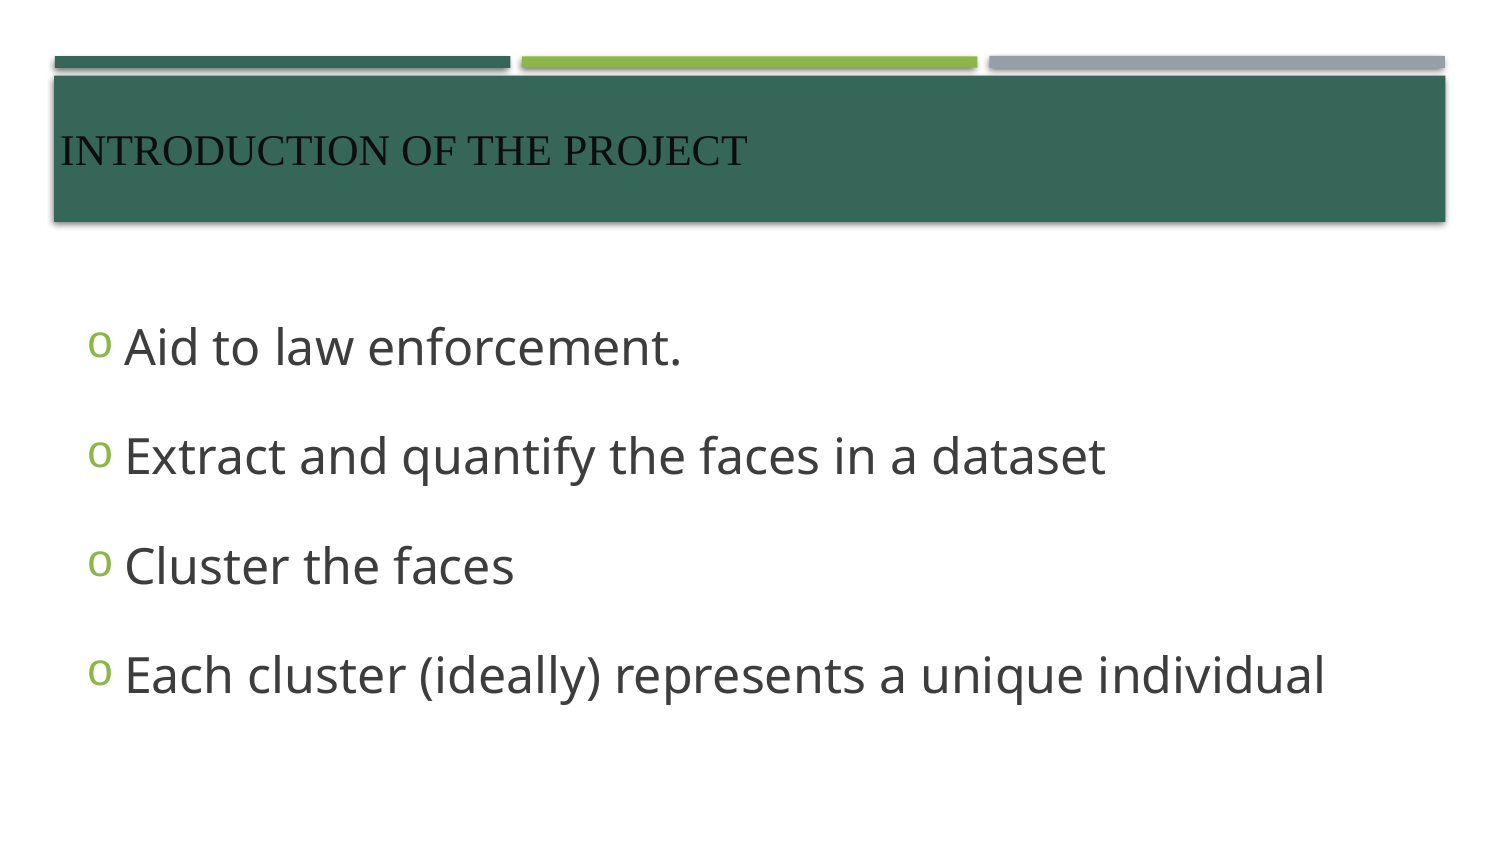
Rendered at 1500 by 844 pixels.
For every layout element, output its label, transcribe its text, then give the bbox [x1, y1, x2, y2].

list Aid to law enforcement. Extract and quantify the faces in a dataset Cluster the faces Each cluster (ideally) represents a unique individual [71, 268, 1429, 721]
title Introduction of the Project [45, 47, 1431, 182]
